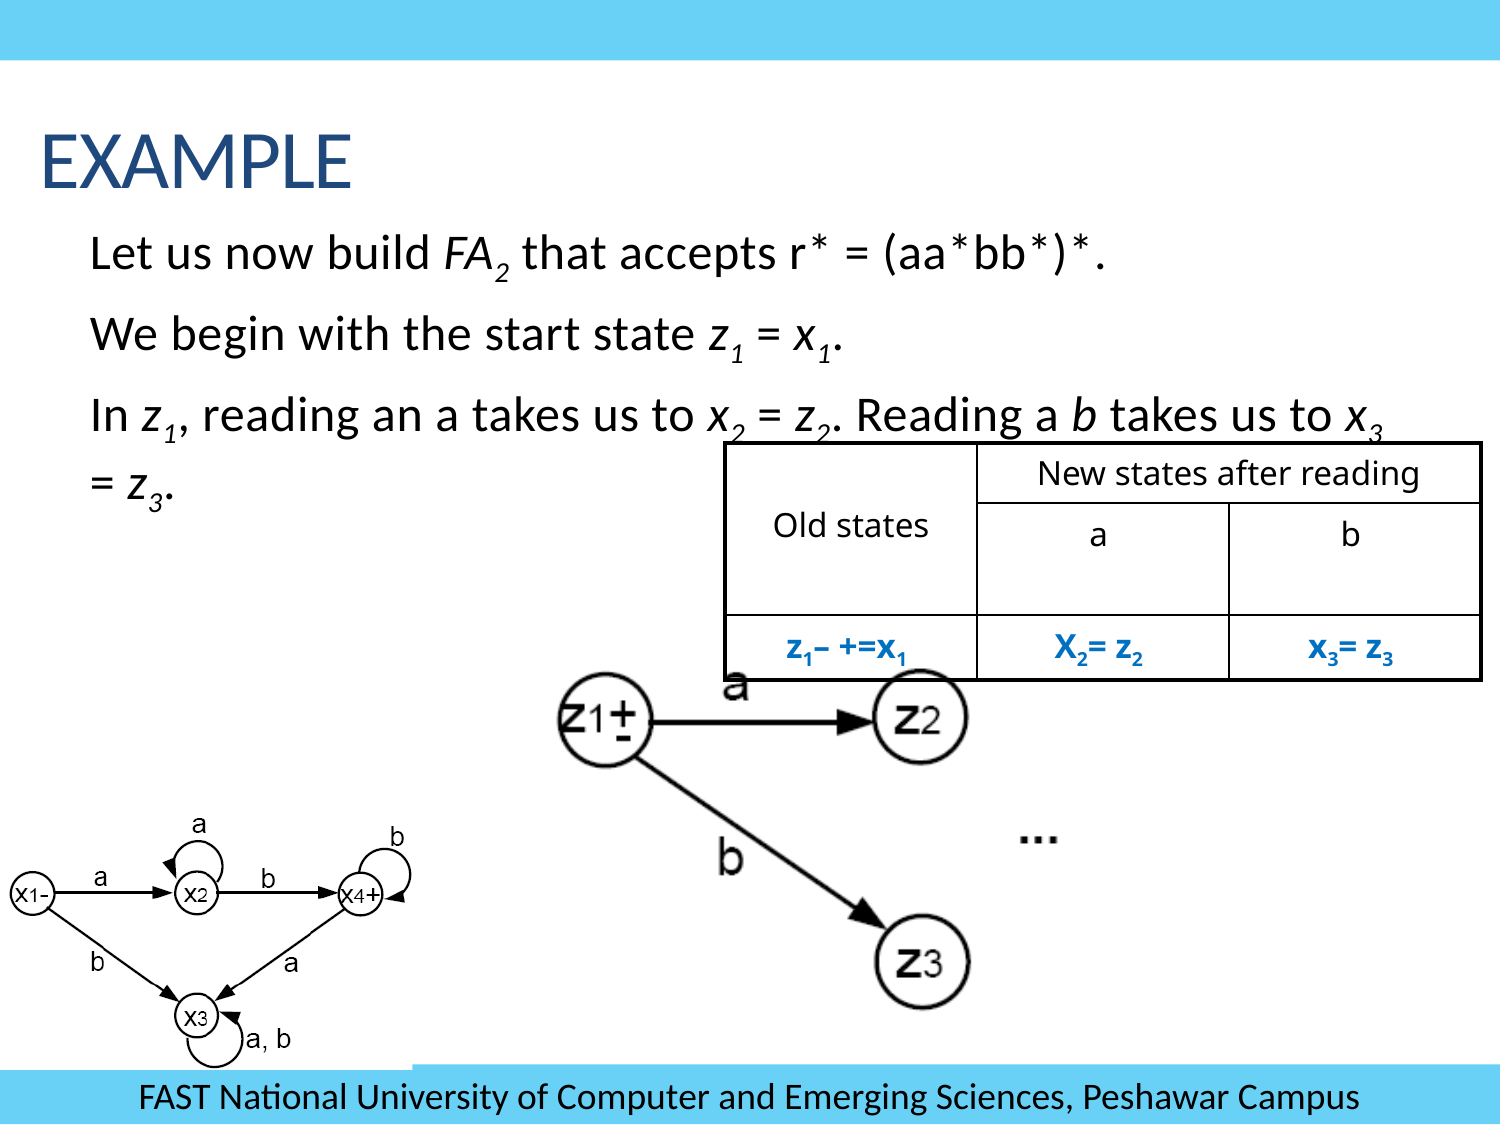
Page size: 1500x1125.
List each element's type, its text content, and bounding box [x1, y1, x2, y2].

table_cell z1– +=x1 [727, 616, 976, 660]
table_header New states after reading [978, 445, 1479, 502]
table_cell X2= z2 [978, 616, 1228, 678]
table_cell b [1230, 504, 1479, 614]
table_header Old states [727, 445, 976, 614]
table_cell a [978, 504, 1228, 614]
text_box Example [24, 74, 1425, 213]
table_cell x3= z3 [1230, 616, 1479, 678]
text_box Let us now build FA2 that accepts r* = (aa*bb*)*. We begin with the start state z1 = x1. In z1, reading an a takes us to x2 = z2. Reading a b takes us to x3 = z3. [74, 212, 1425, 1013]
picture [0, 812, 413, 1070]
picture [555, 662, 1063, 1015]
